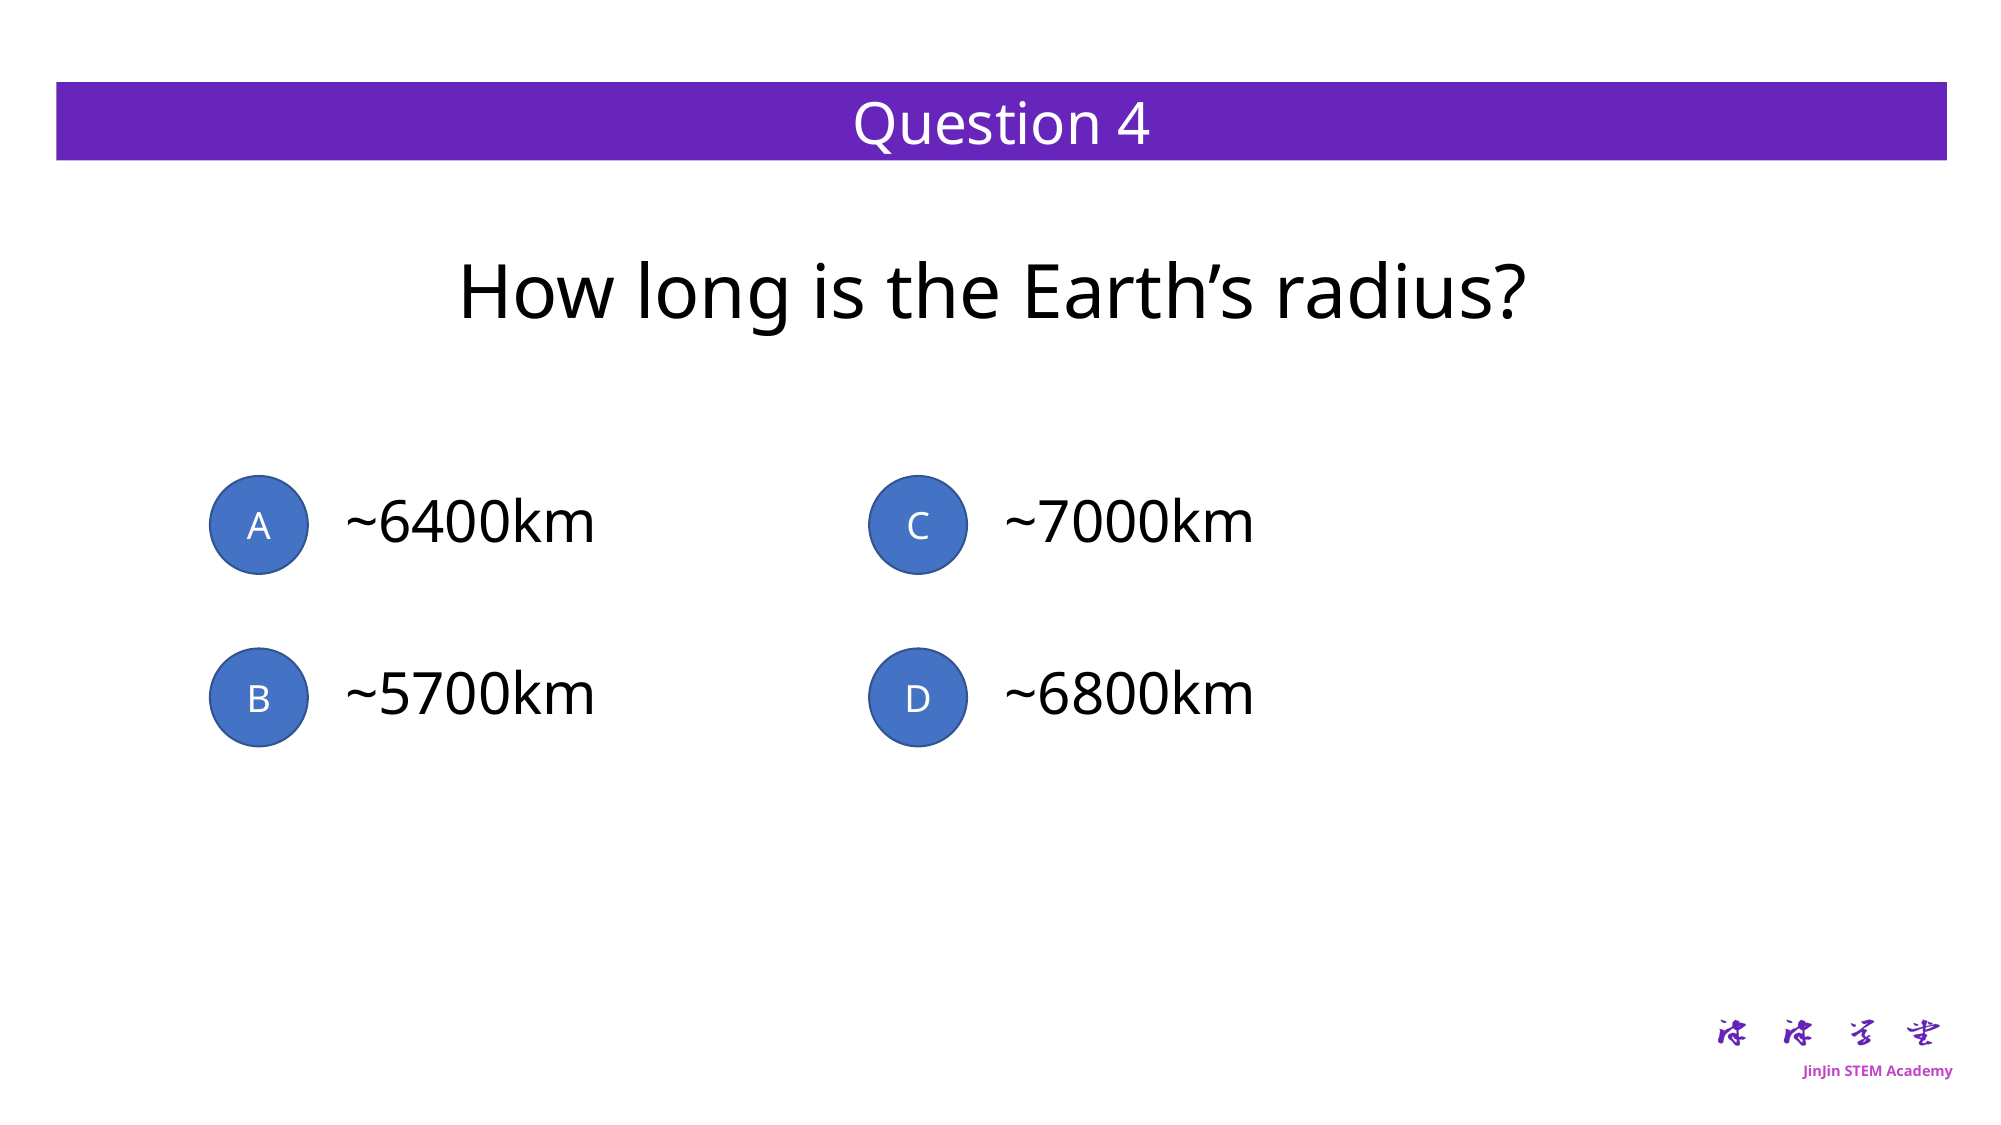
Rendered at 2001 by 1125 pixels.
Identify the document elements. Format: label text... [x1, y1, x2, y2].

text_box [209, 648, 618, 747]
text_box How long is the Earth’s radius? [442, 235, 1543, 341]
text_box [869, 475, 1278, 574]
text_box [56, 82, 1948, 229]
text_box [209, 475, 618, 574]
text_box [1704, 1013, 1981, 1088]
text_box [869, 648, 1278, 747]
